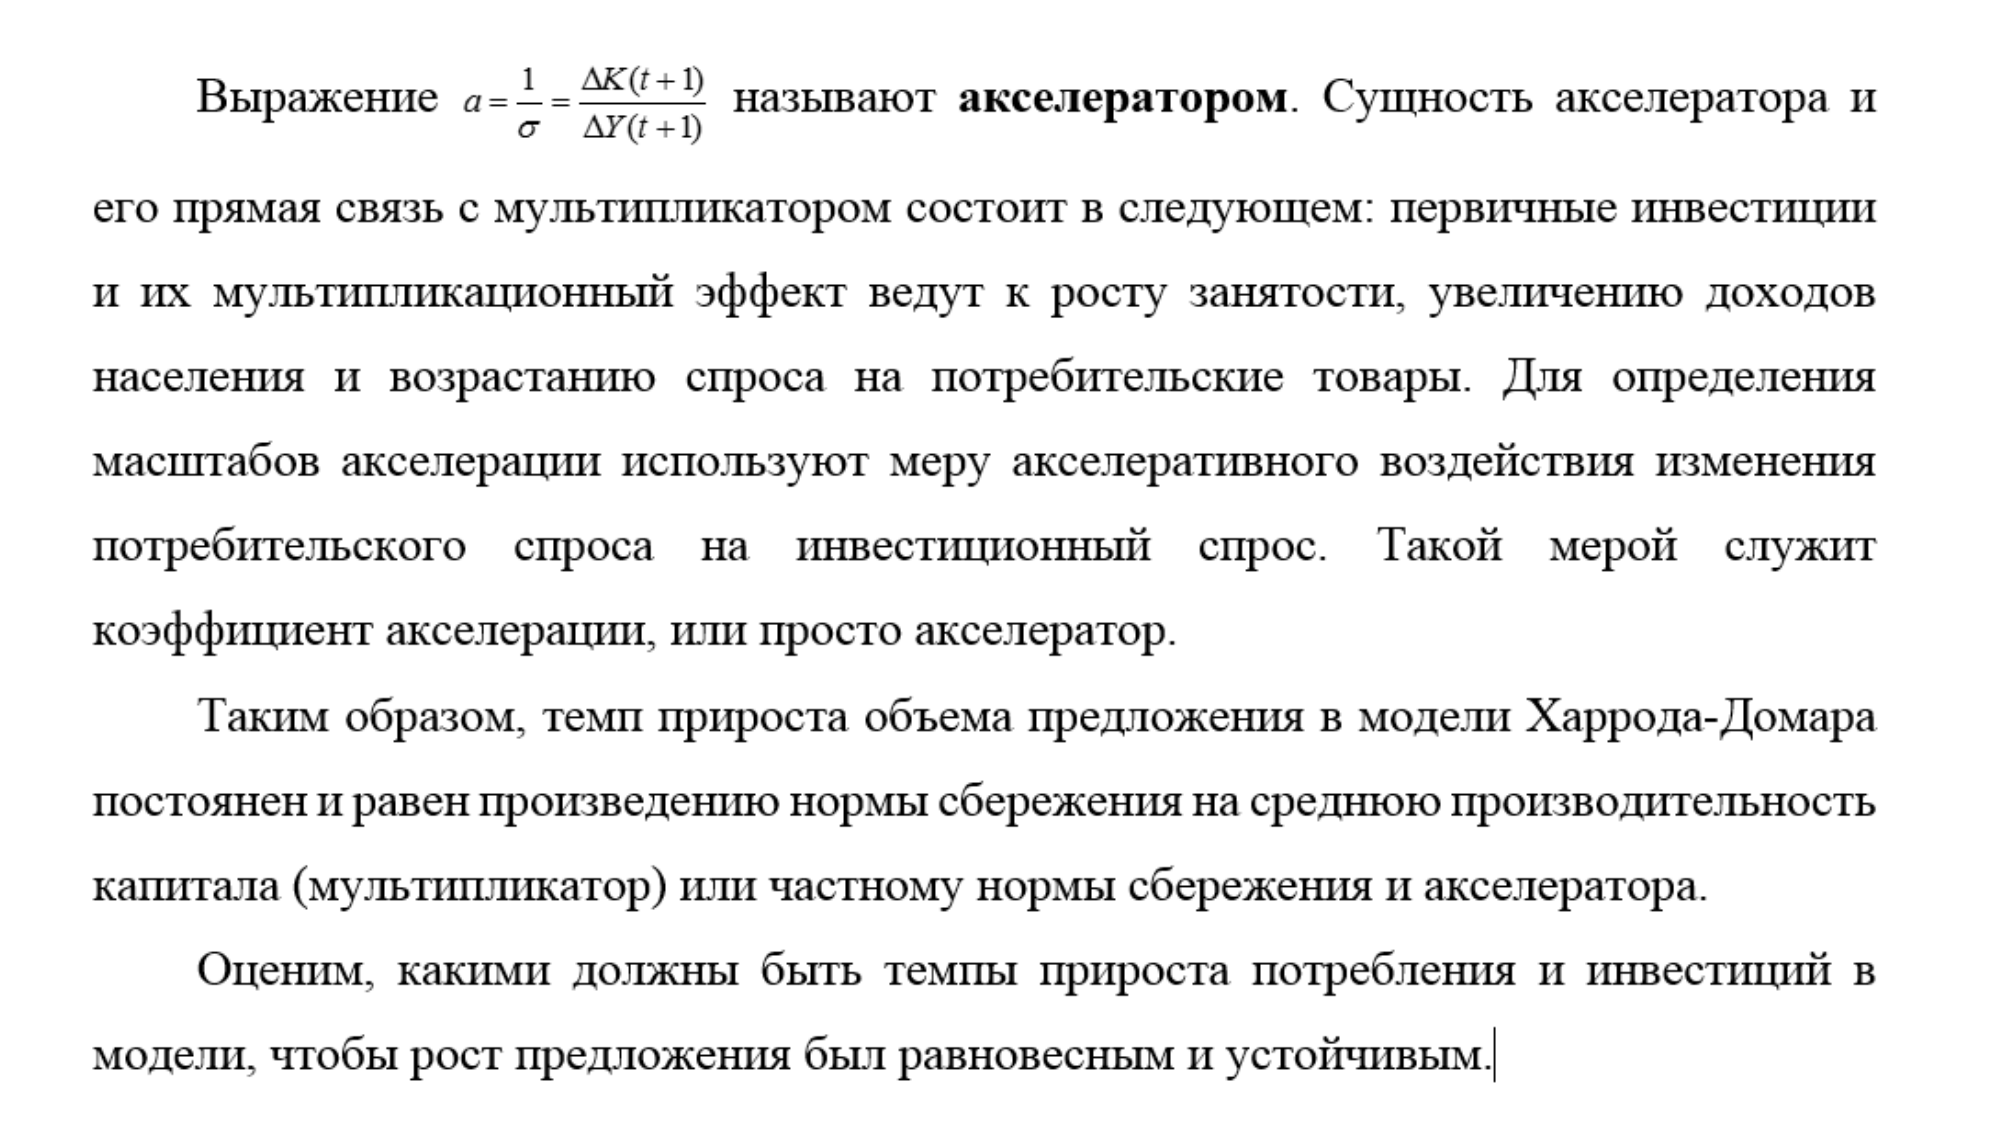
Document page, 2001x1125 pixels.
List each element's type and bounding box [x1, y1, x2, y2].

picture [58, 35, 1922, 1101]
